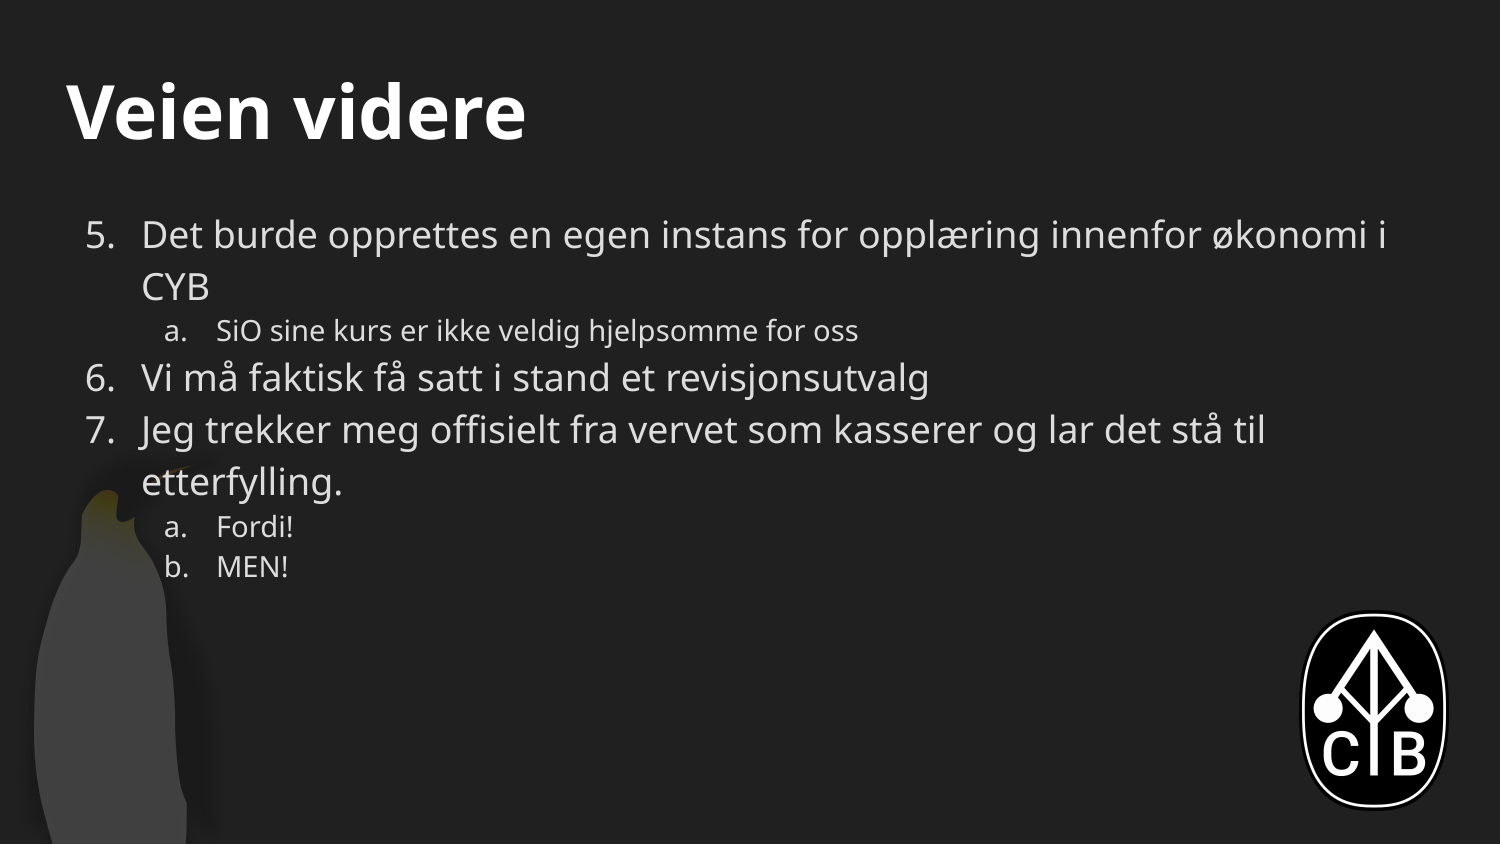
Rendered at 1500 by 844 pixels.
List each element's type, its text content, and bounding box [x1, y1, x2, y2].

list Det burde opprettes en egen instans for opplæring innenfor økonomi i CYB SiO sine kurs er ikke veldig hjelpsomme for oss Vi må faktisk få satt i stand et revisjonsutvalg Jeg trekker meg offisielt fra vervet som kasserer og lar det stå til etterfylling. Fordi! MEN! [51, 189, 1449, 750]
picture [1299, 750, 1449, 811]
title Veien videre [51, 49, 1449, 167]
